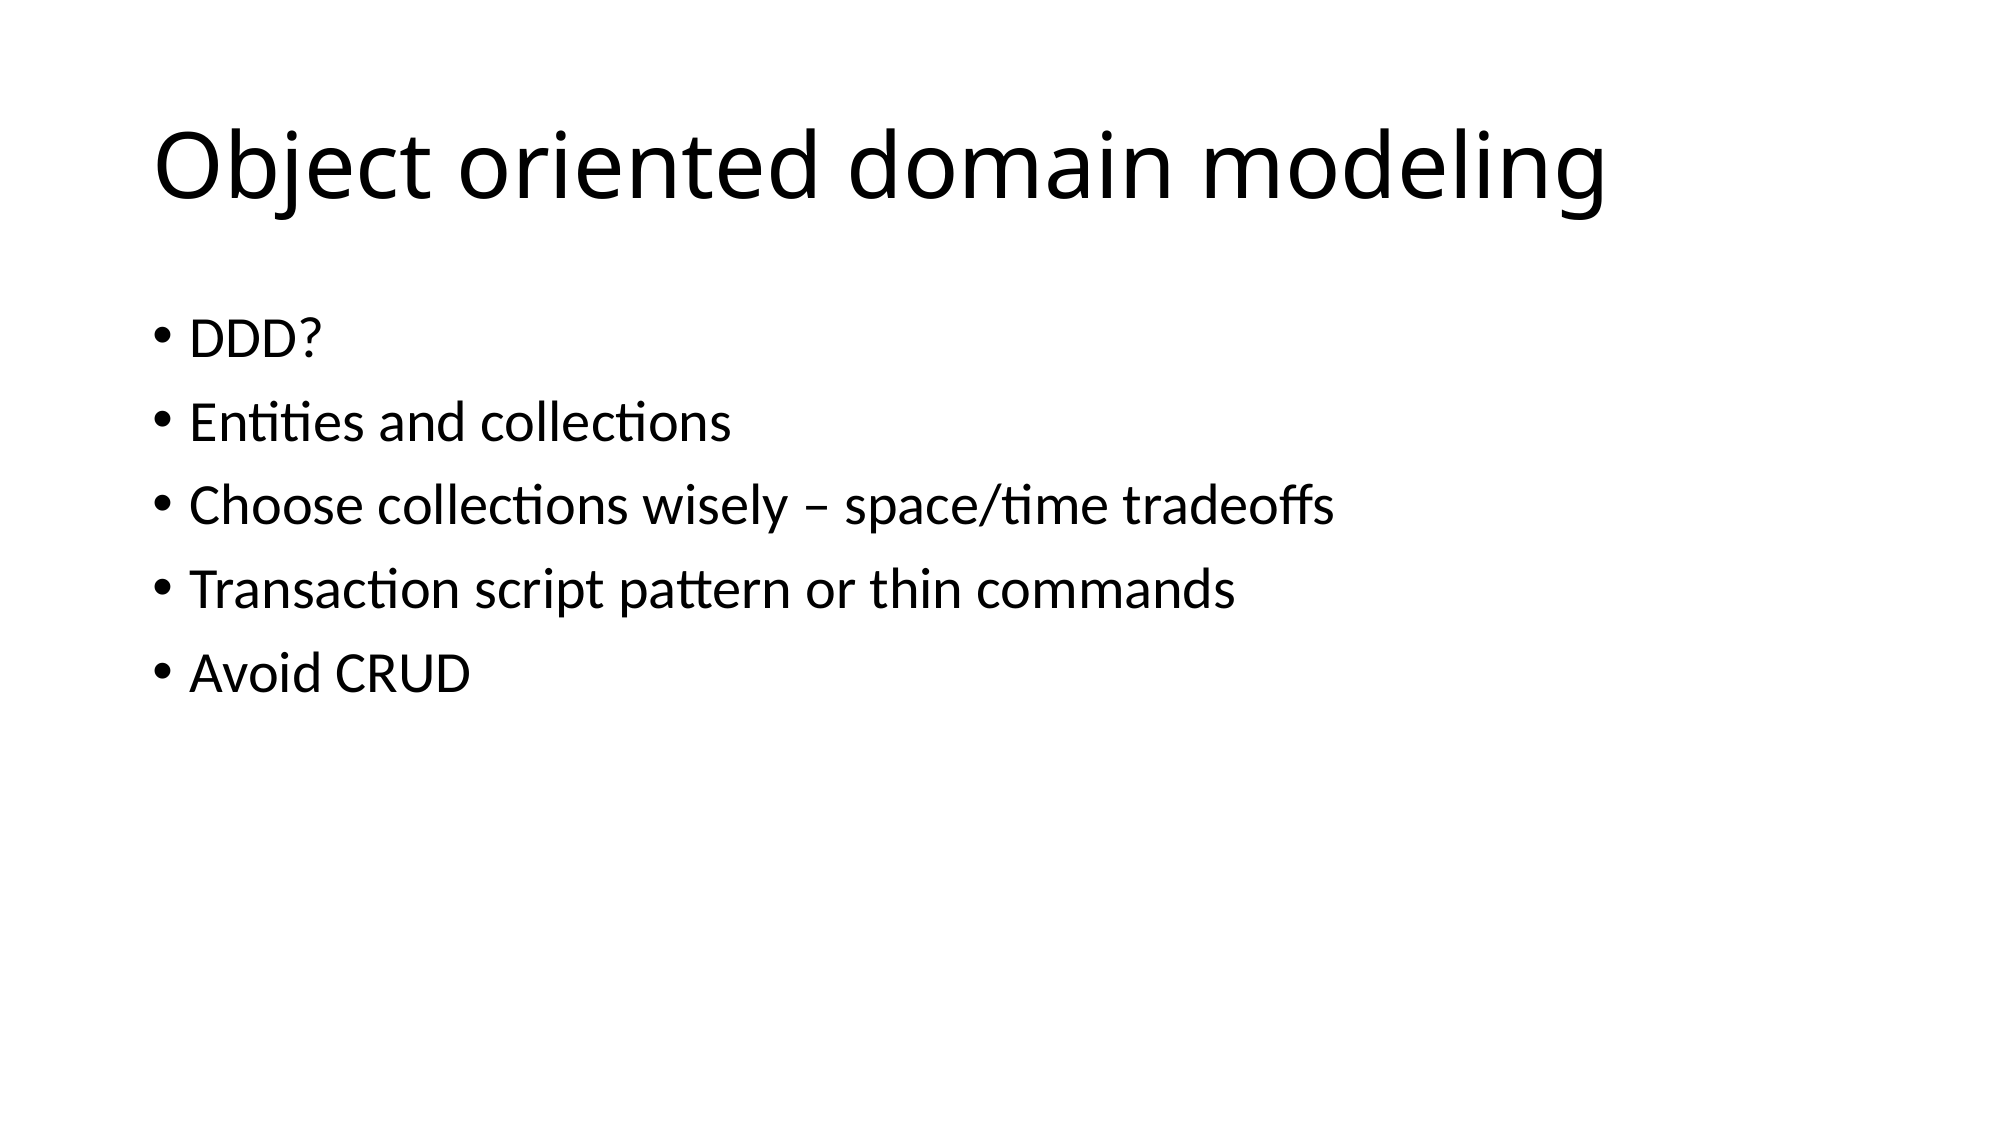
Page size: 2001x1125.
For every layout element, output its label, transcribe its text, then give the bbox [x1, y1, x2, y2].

title Object oriented domain modeling [137, 59, 1863, 278]
list DDD? Entities and collections Choose collections wisely – space/time tradeoffs Transaction script pattern or thin commands Avoid CRUD [137, 299, 1863, 1014]
